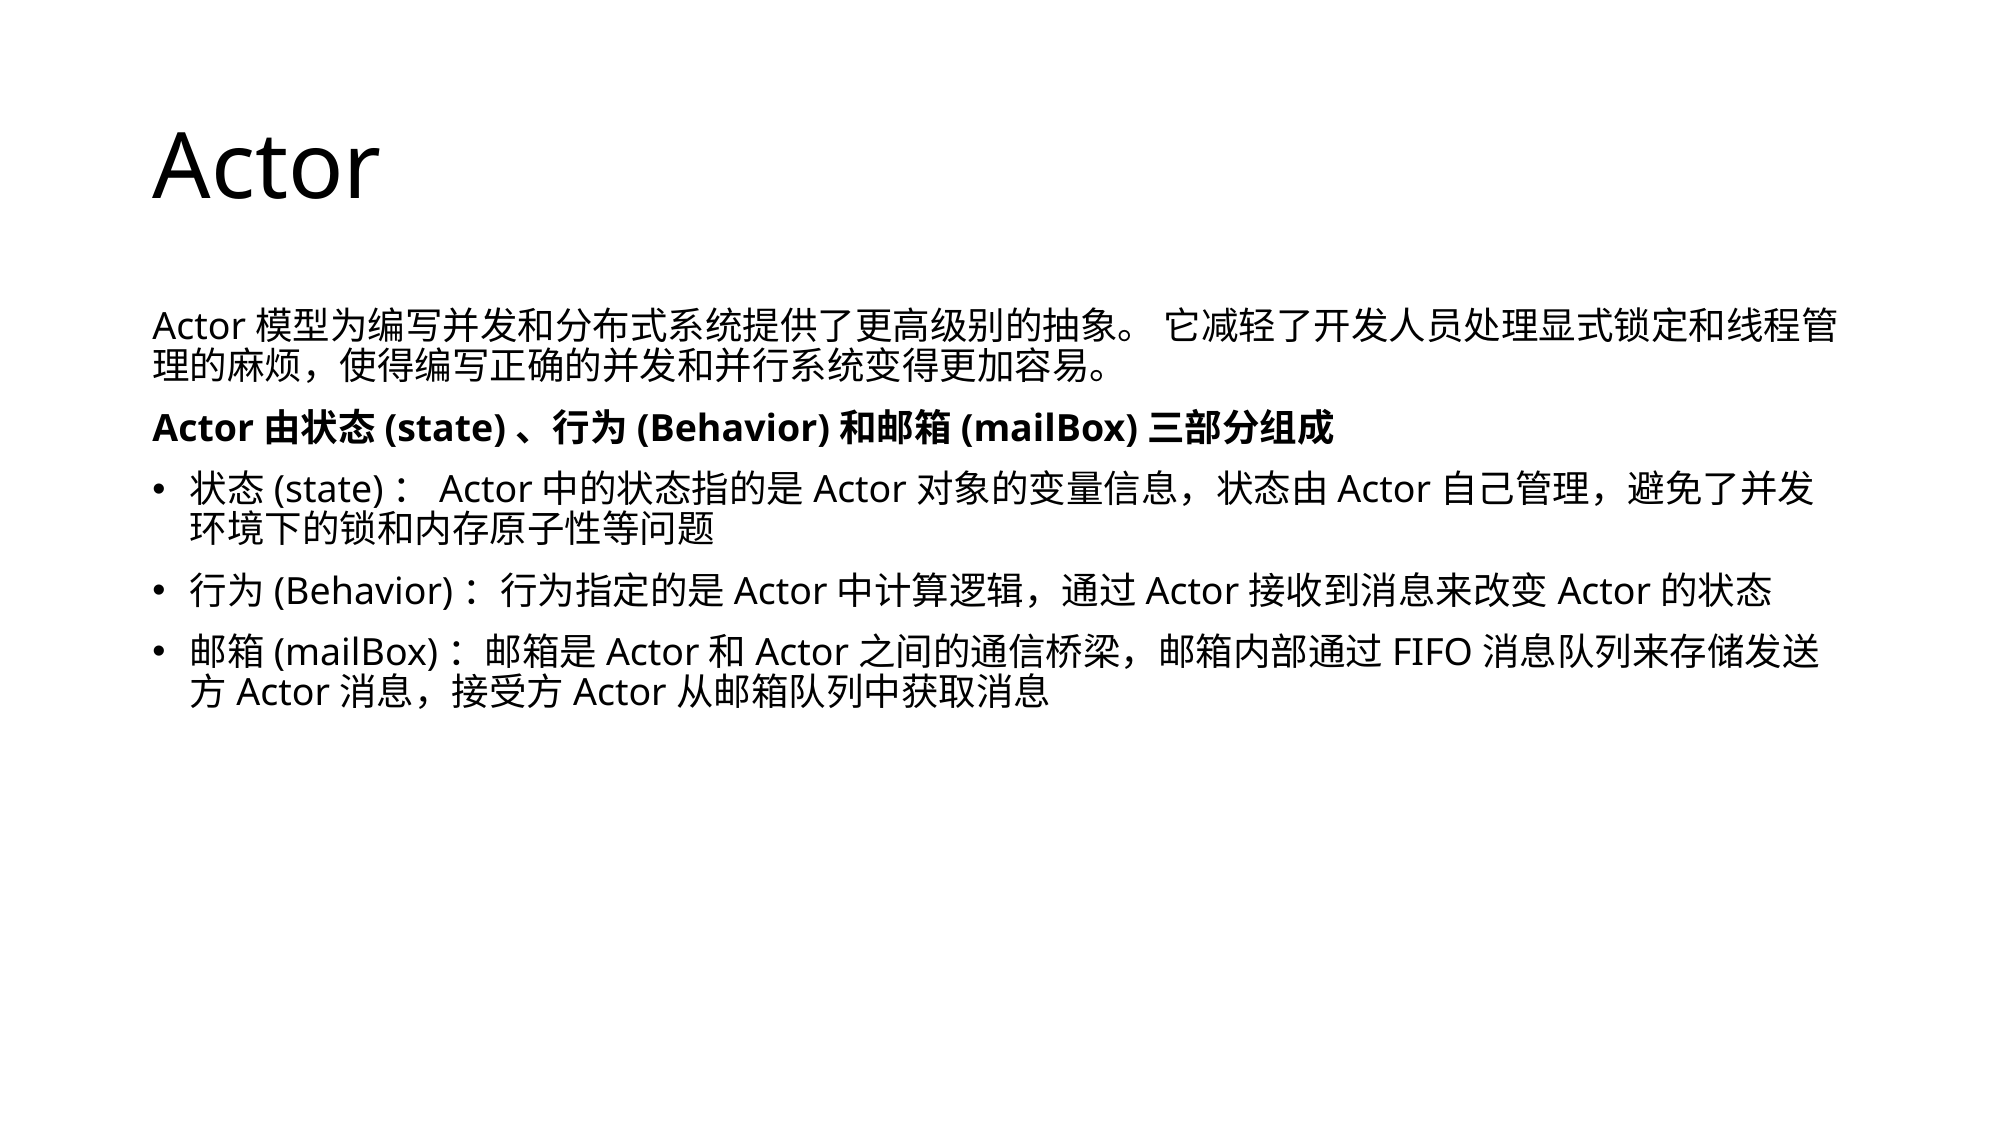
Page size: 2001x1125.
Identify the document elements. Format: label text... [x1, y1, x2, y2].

title Actor [137, 59, 1863, 278]
list Actor模型为编写并发和分布式系统提供了更高级别的抽象。 它减轻了开发人员处理显式锁定和线程管理的麻烦，使得编写正确的并发和并行系统变得更加容易。 Actor由状态(state)、行为(Behavior)和邮箱(mailBox)三部分组成 状态(state)：Actor中的状态指的是Actor对象的变量信息，状态由Actor自己管理，避免了并发环境下的锁和内存原子性等问题 行为(Behavior)：行为指定的是Actor中计算逻辑，通过Actor接收到消息来改变Actor的状态 邮箱(mailBox)：邮箱是Actor和Actor之间的通信桥梁，邮箱内部通过FIFO消息队列来存储发送方Actor消息，接受方Actor从邮箱队列中获取消息 [137, 299, 1863, 1014]
